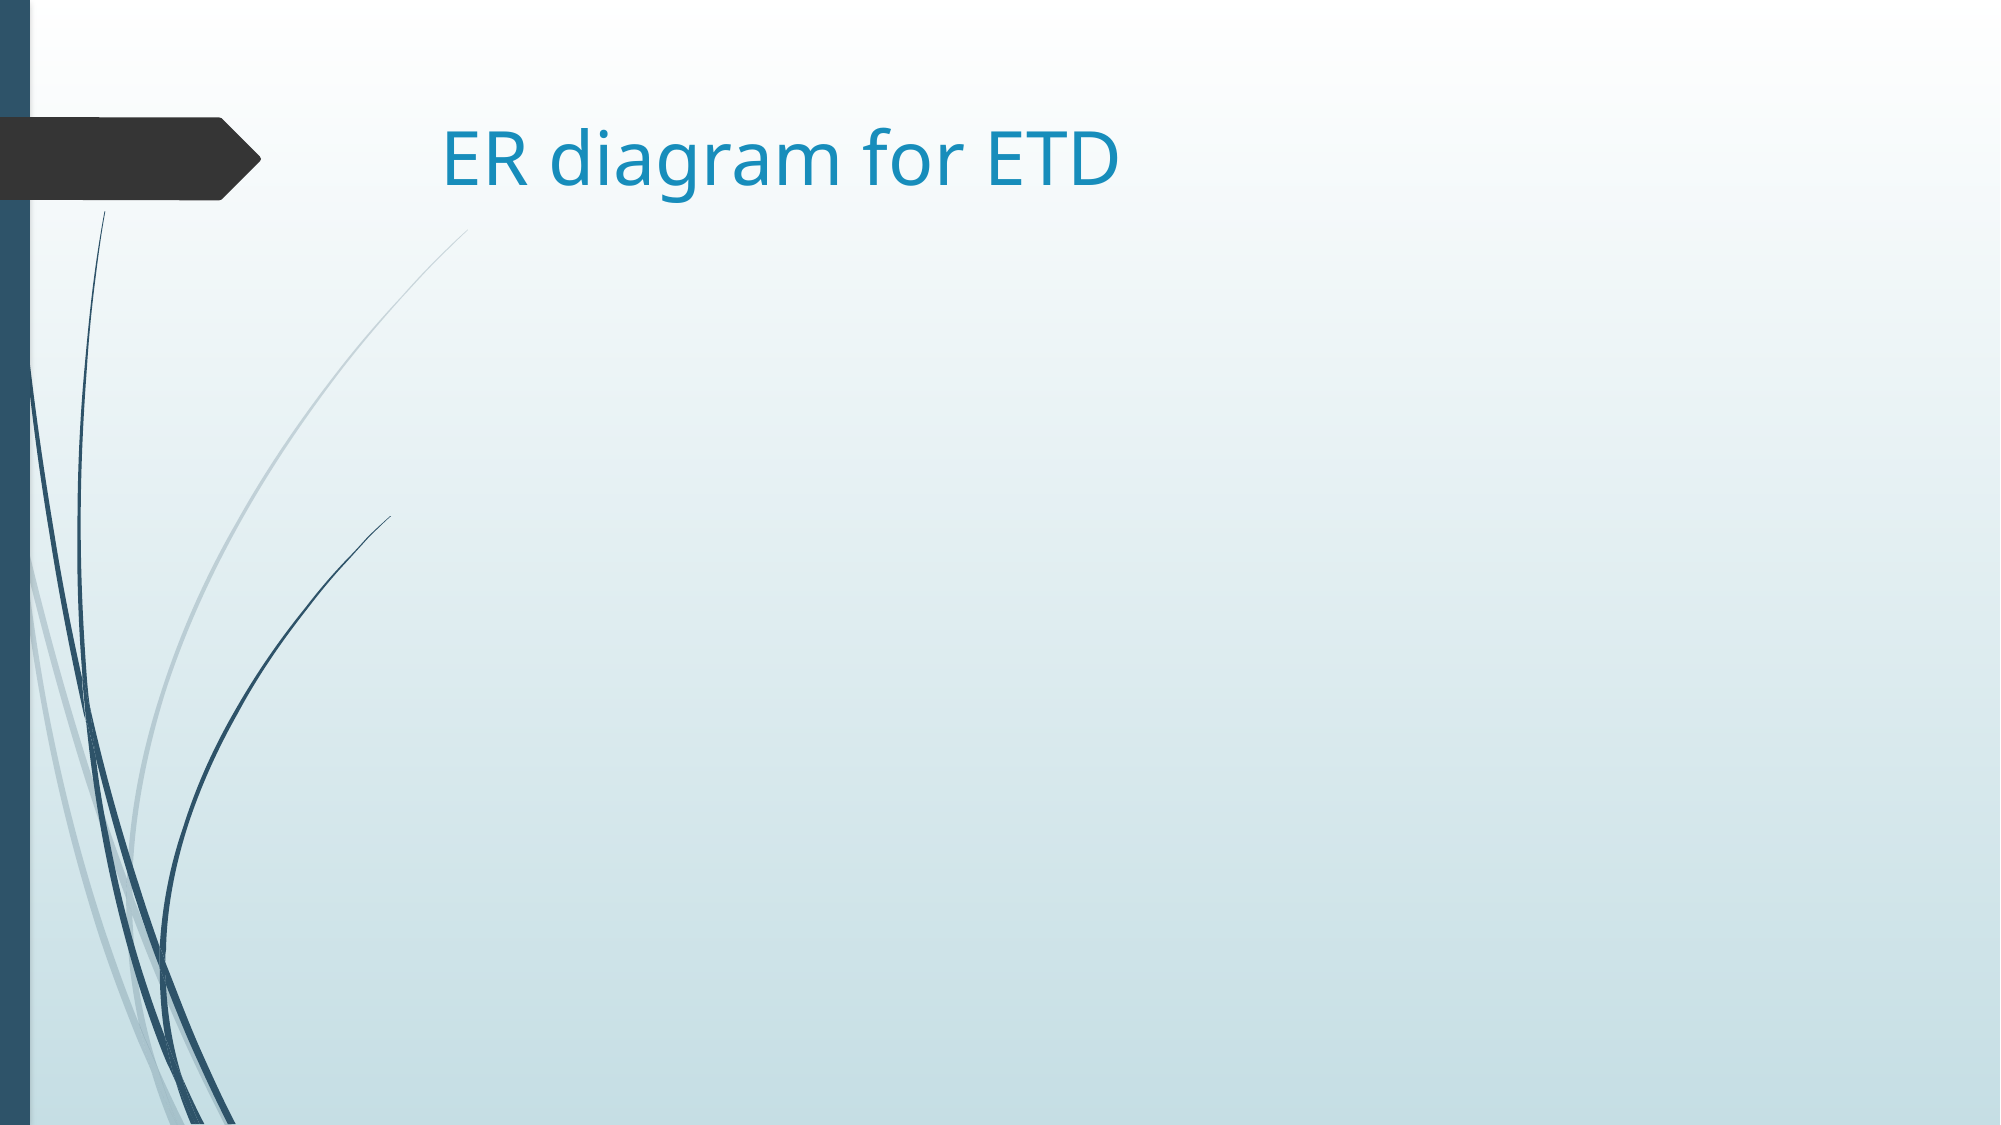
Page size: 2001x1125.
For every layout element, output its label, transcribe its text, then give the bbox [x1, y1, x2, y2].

title ER diagram for ETD [425, 102, 1888, 313]
